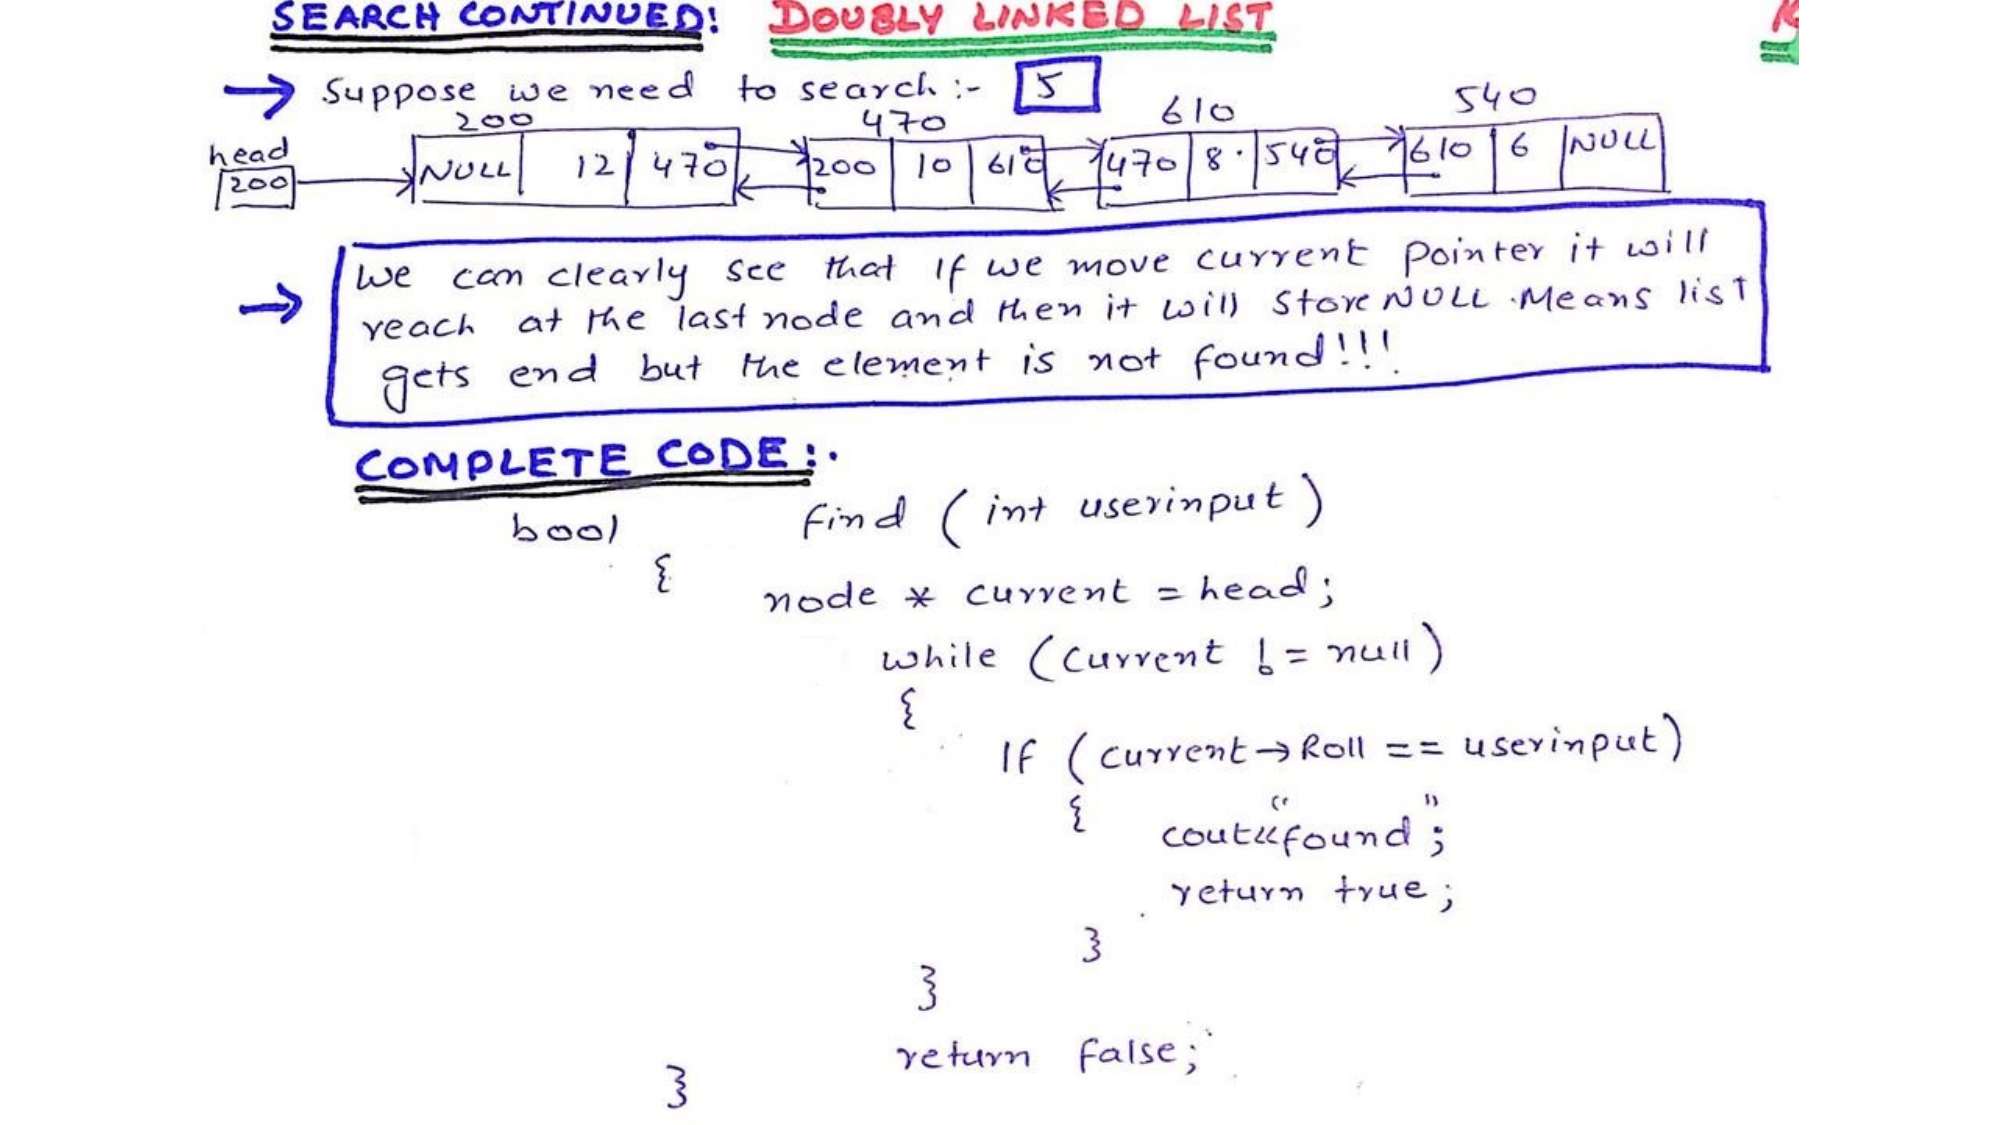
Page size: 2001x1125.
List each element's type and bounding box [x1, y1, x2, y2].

picture [200, 0, 1799, 1125]
